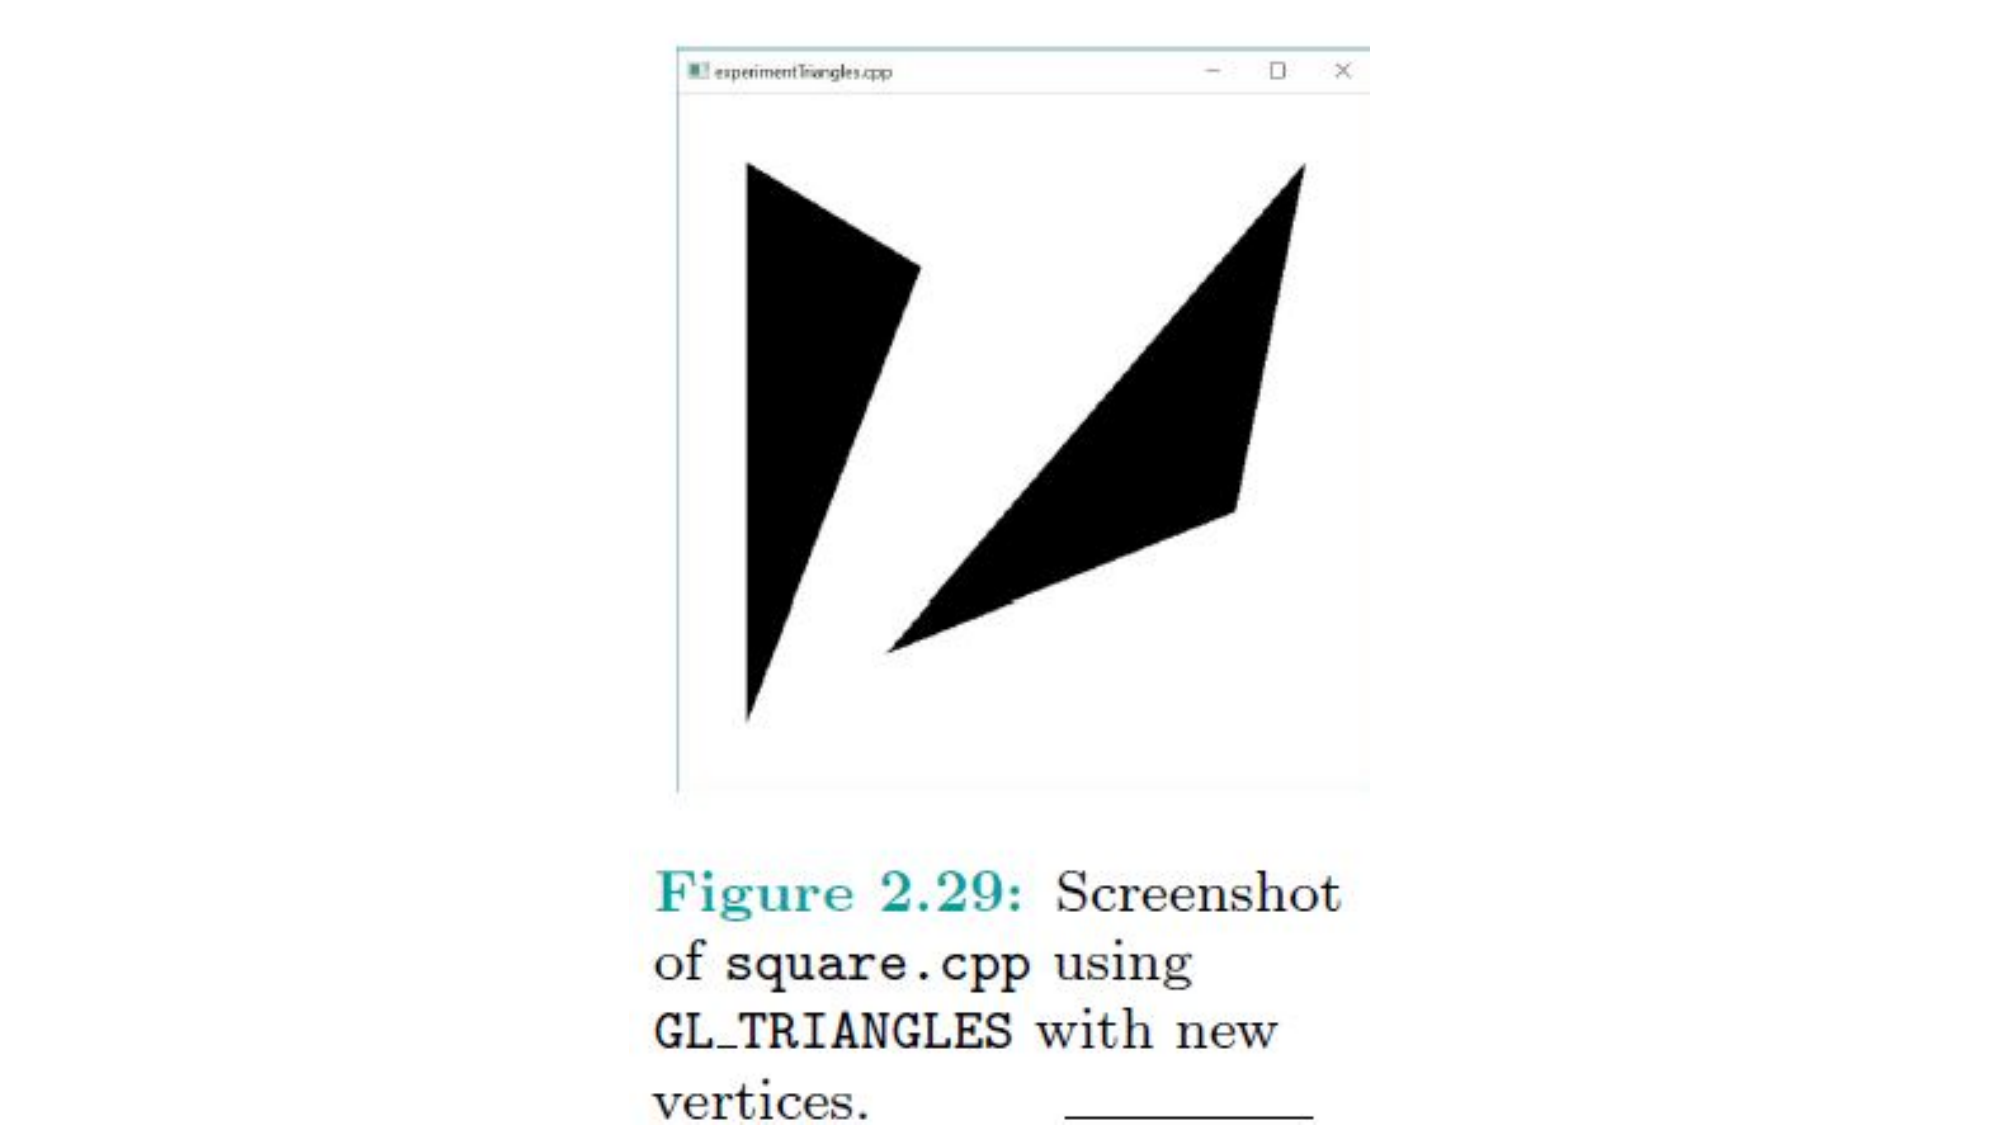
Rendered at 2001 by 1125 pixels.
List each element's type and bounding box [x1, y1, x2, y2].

picture [629, 0, 1370, 1125]
